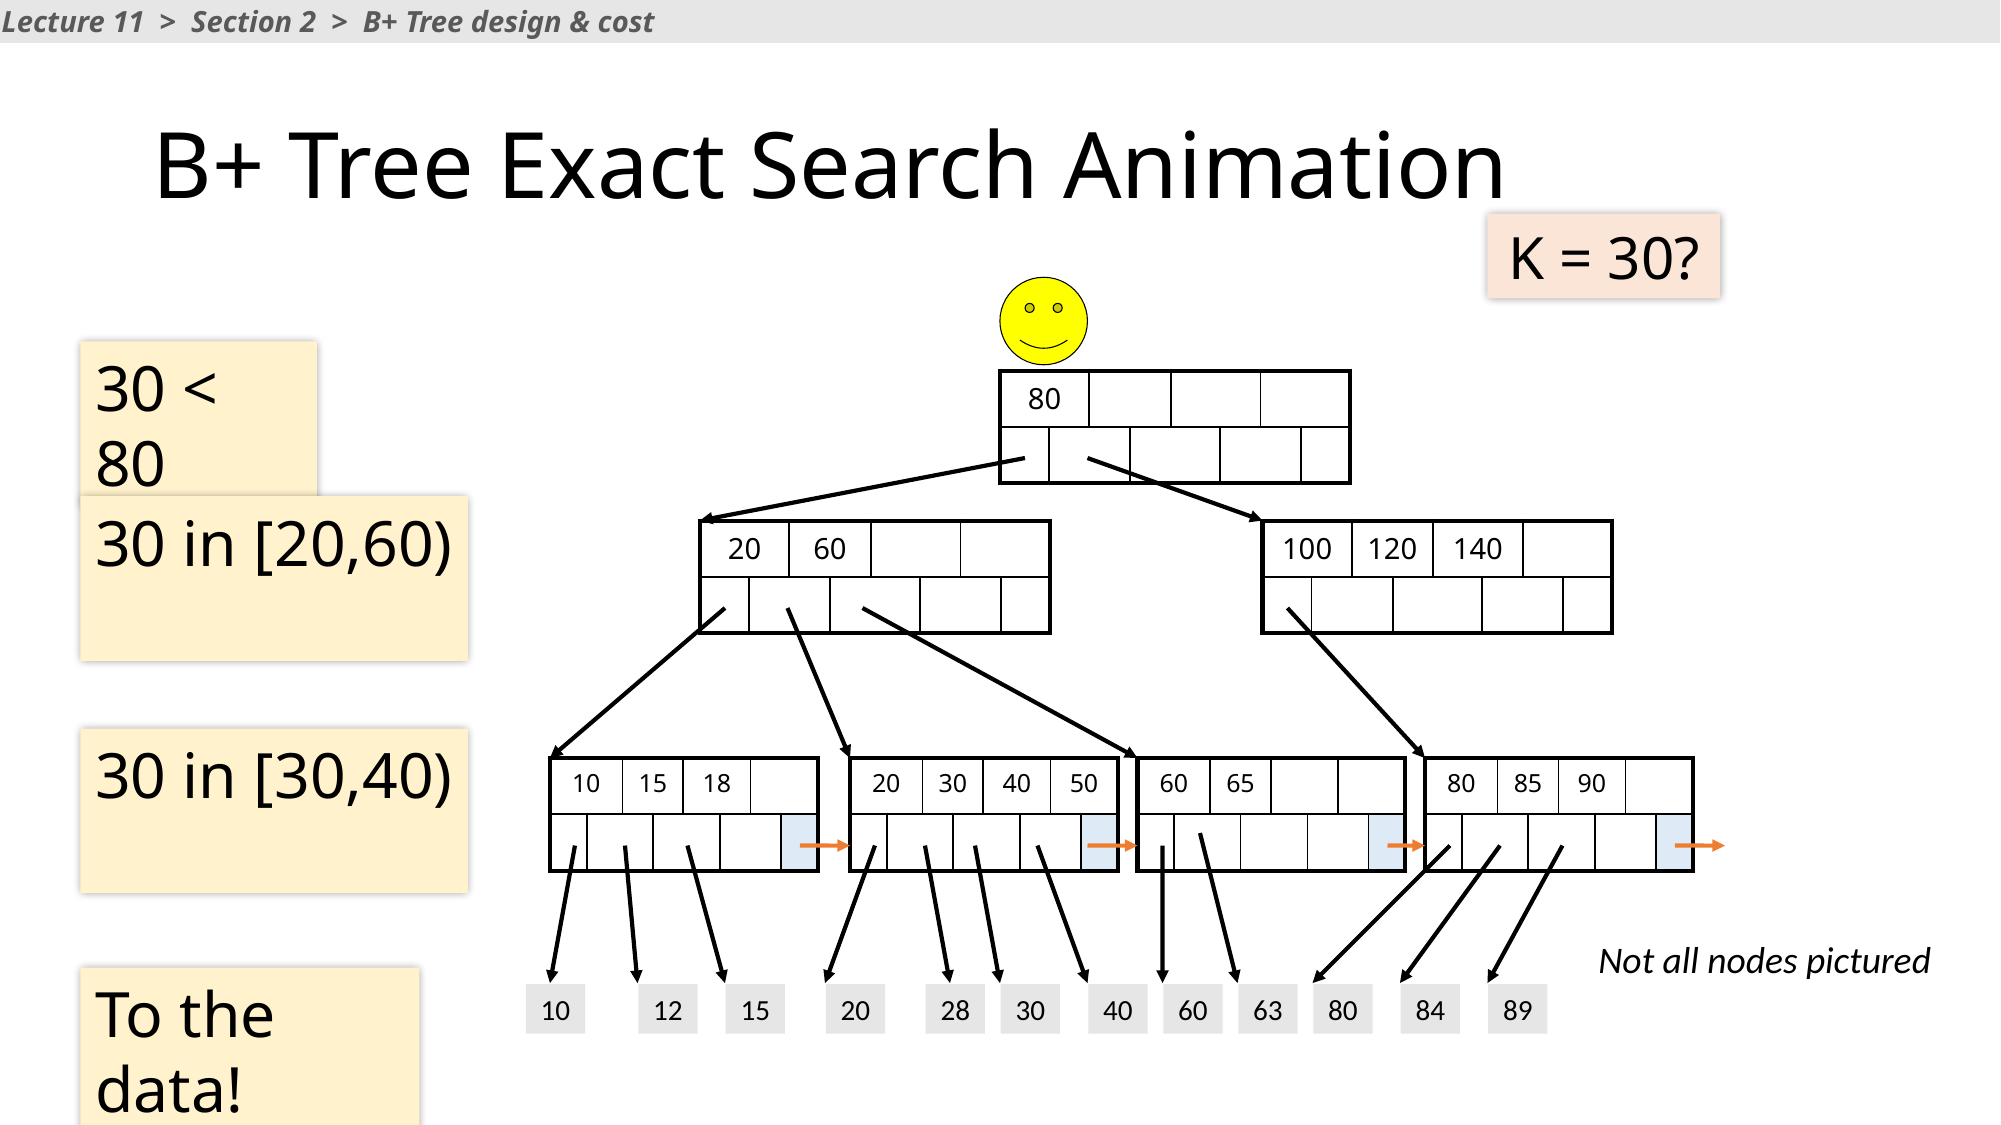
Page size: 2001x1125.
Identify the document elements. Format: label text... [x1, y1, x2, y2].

text_box 12 [638, 984, 698, 1034]
table_header 60 [1140, 760, 1209, 813]
text_box 10 [525, 984, 586, 1034]
text_box [823, 845, 876, 984]
table_header 20 [852, 760, 922, 813]
table_header [872, 523, 960, 576]
text_box [1387, 839, 1426, 852]
text_box [787, 607, 851, 759]
table_header 90 [1559, 760, 1625, 813]
table_cell [1483, 578, 1562, 631]
text_box 30 [1000, 984, 1060, 1034]
table_cell [1140, 815, 1173, 869]
table_cell [921, 578, 1000, 631]
table_header 65 [1211, 760, 1270, 813]
text_box Not all nodes pictured [1583, 929, 1947, 989]
text_box [1487, 845, 1563, 984]
table_header [1524, 523, 1610, 576]
table_cell [1564, 578, 1610, 631]
table_cell [1002, 428, 1048, 481]
table_header [961, 523, 1048, 576]
text_box [549, 607, 726, 759]
table_cell [702, 578, 748, 631]
table_header 15 [623, 760, 682, 813]
table_cell [1657, 815, 1691, 869]
table_cell [1265, 578, 1311, 631]
table_cell [888, 815, 952, 869]
table_header 40 [984, 760, 1050, 813]
table_header 120 [1353, 523, 1432, 576]
text_box [546, 845, 576, 984]
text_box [0, 0, 2000, 47]
table_cell [721, 815, 780, 869]
table_header [1172, 373, 1260, 426]
text_box [1156, 845, 1169, 984]
text_box [1399, 845, 1501, 984]
table_cell [1427, 815, 1461, 869]
text_box K = 30? [1487, 213, 1721, 299]
text_box [974, 845, 1004, 984]
text_box [1312, 845, 1451, 984]
table_cell [1596, 815, 1655, 869]
table_cell [1050, 428, 1129, 481]
table_header [1090, 373, 1170, 426]
text_box [924, 845, 954, 984]
text_box [1087, 839, 1138, 852]
table_header 60 [790, 523, 870, 576]
text_box [624, 845, 643, 984]
table_cell [1002, 578, 1048, 631]
text_box [862, 607, 1138, 759]
text_box 28 [925, 984, 985, 1034]
table_header 80 [1002, 373, 1088, 426]
table_cell [954, 815, 1019, 869]
table_cell [1463, 815, 1527, 869]
text_box To the data! [80, 967, 420, 1125]
table_cell [852, 815, 886, 869]
table_cell [1021, 815, 1080, 869]
text_box 40 [1088, 984, 1148, 1034]
table_header 140 [1434, 523, 1522, 576]
text_box [687, 845, 728, 984]
table_header [1339, 760, 1403, 813]
table_cell [552, 815, 586, 869]
text_box [699, 457, 1025, 525]
table_header 30 [923, 760, 982, 813]
text_box 20 [825, 984, 886, 1034]
text_box 80 [1313, 984, 1373, 1034]
table_header 18 [684, 760, 750, 813]
table_cell [1302, 428, 1348, 481]
text_box 30 < 80 [80, 341, 317, 493]
text_box [799, 839, 850, 852]
table_header 50 [1051, 760, 1116, 813]
table_header 80 [1427, 760, 1497, 813]
text_box 84 [1400, 984, 1460, 1034]
table_cell [1394, 578, 1481, 631]
text_box 89 [1488, 984, 1548, 1034]
text_box [999, 276, 1088, 366]
table_header 20 [702, 523, 788, 576]
table_cell [1241, 815, 1307, 869]
text_box 15 [725, 984, 785, 1034]
table_cell [1312, 578, 1392, 631]
table_cell [1369, 815, 1403, 869]
text_box [1287, 607, 1426, 759]
table_header 100 [1265, 523, 1351, 576]
table_cell [1131, 428, 1219, 481]
table_cell [750, 578, 829, 631]
text_box [1674, 839, 1726, 852]
table_cell [1308, 815, 1368, 869]
text_box [1037, 845, 1090, 984]
table_cell [1529, 815, 1594, 869]
table_header [1626, 760, 1691, 813]
text_box [1199, 833, 1241, 984]
table_cell [1175, 815, 1240, 869]
text_box 30 in [30,40) [80, 728, 468, 894]
title B+ Tree Exact Search Animation [137, 59, 1863, 278]
table_cell [782, 815, 816, 869]
text_box 30 in [20,60) [80, 496, 468, 661]
table_header 85 [1498, 760, 1558, 813]
table_cell [831, 578, 919, 631]
table_header [1272, 760, 1337, 813]
table_header [751, 760, 816, 813]
table_cell [1082, 815, 1116, 869]
table_cell [1221, 428, 1300, 481]
text_box 63 [1238, 984, 1298, 1034]
table_header 10 [552, 760, 622, 813]
table_cell [654, 815, 719, 869]
text_box [1087, 457, 1263, 523]
table_cell [588, 815, 652, 869]
text_box 60 [1163, 984, 1223, 1034]
table_header [1261, 373, 1348, 426]
